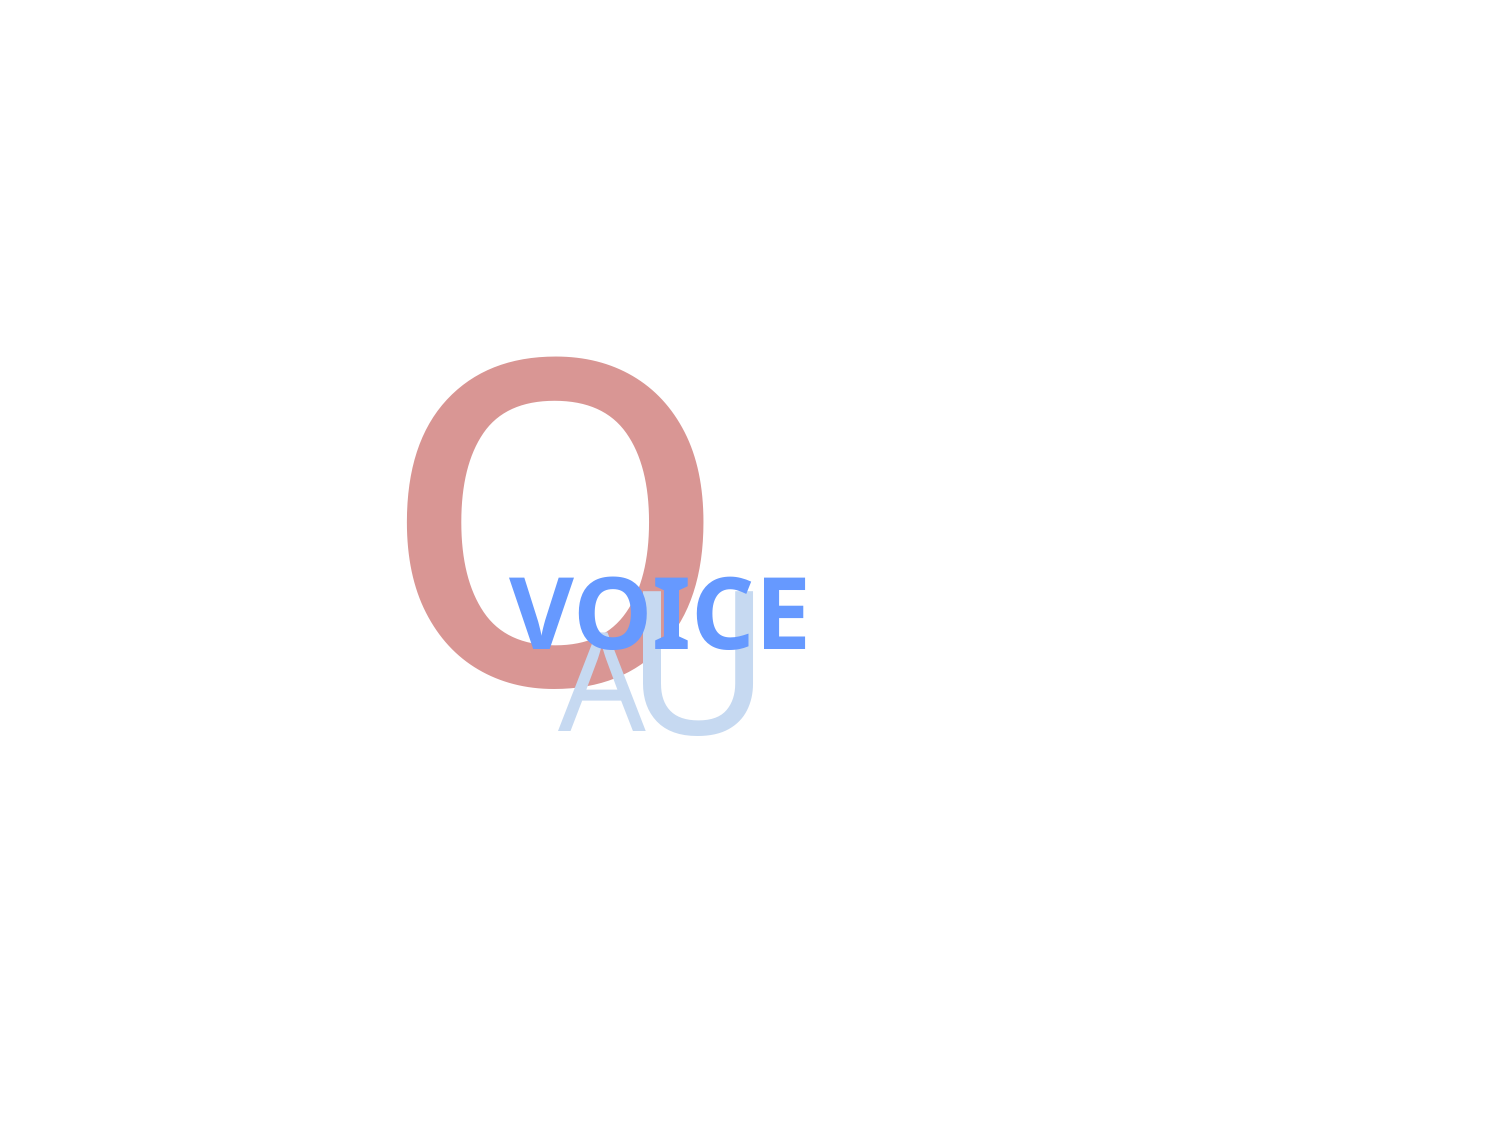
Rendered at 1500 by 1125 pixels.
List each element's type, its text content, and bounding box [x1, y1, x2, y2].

text_box o [360, 78, 1247, 811]
text_box U [611, 527, 880, 782]
text_box A [544, 677, 611, 766]
text_box VOICE [494, 542, 827, 677]
